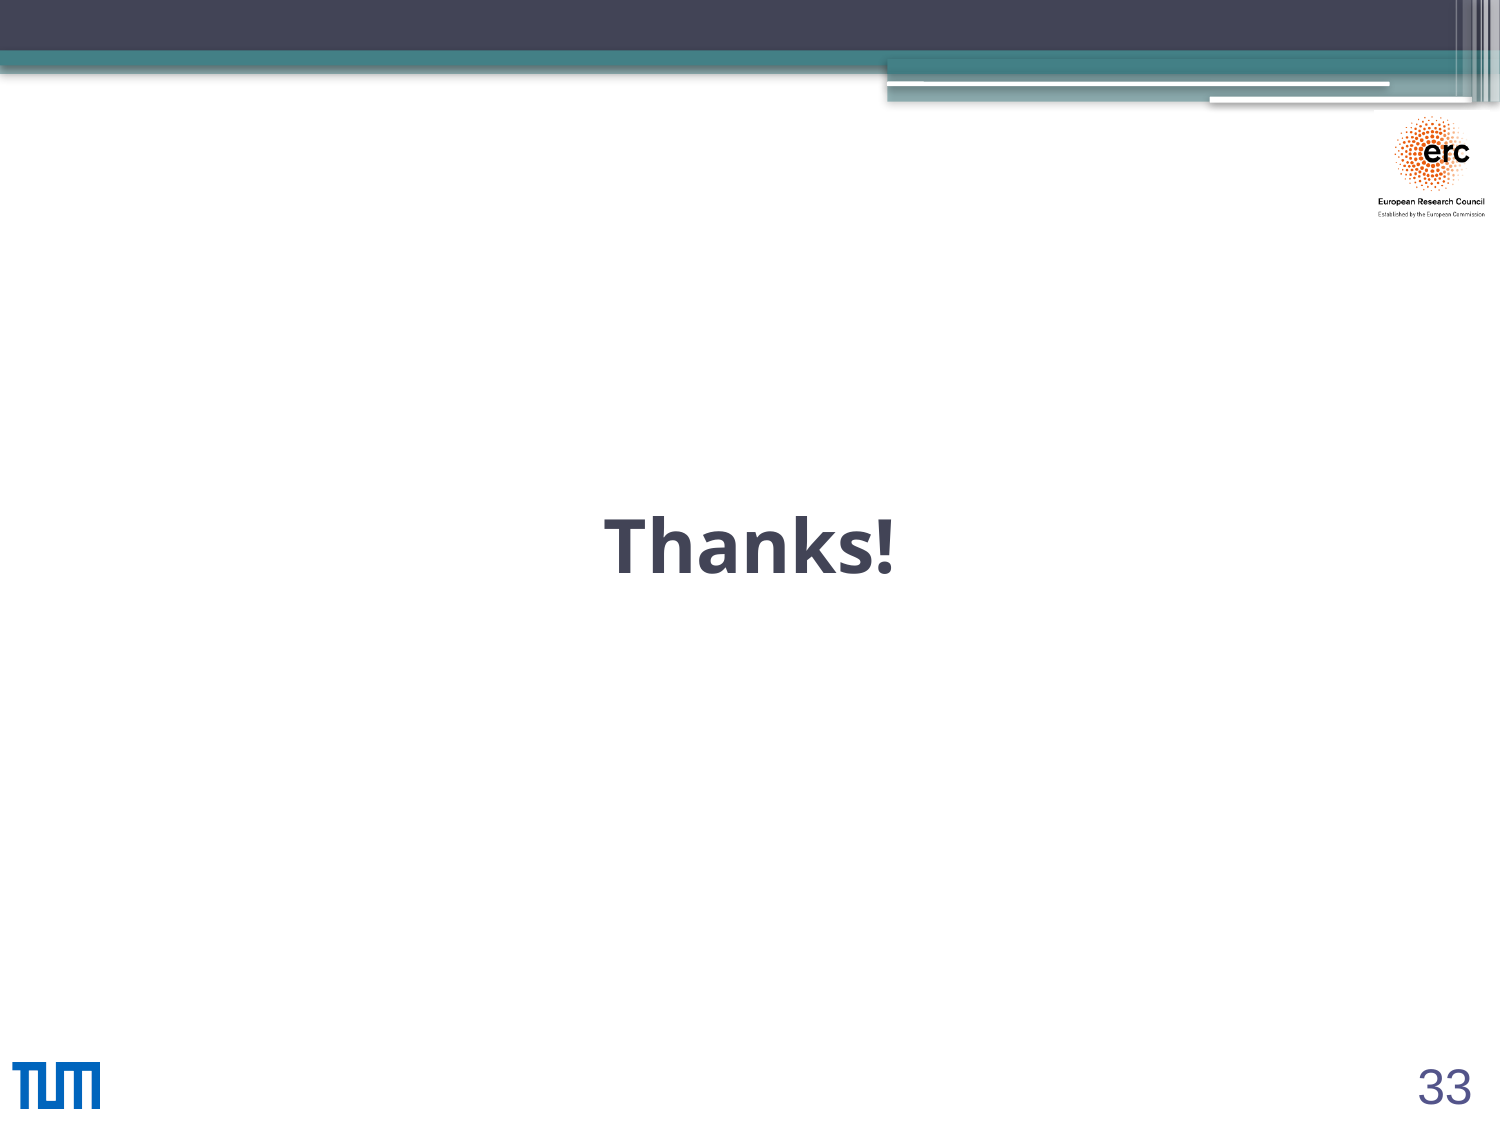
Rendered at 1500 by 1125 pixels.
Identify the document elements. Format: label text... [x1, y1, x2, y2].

picture [1374, 110, 1490, 225]
slide_number 33 [1362, 1062, 1488, 1123]
title Thanks! [24, 474, 1475, 613]
picture [12, 1062, 100, 1109]
